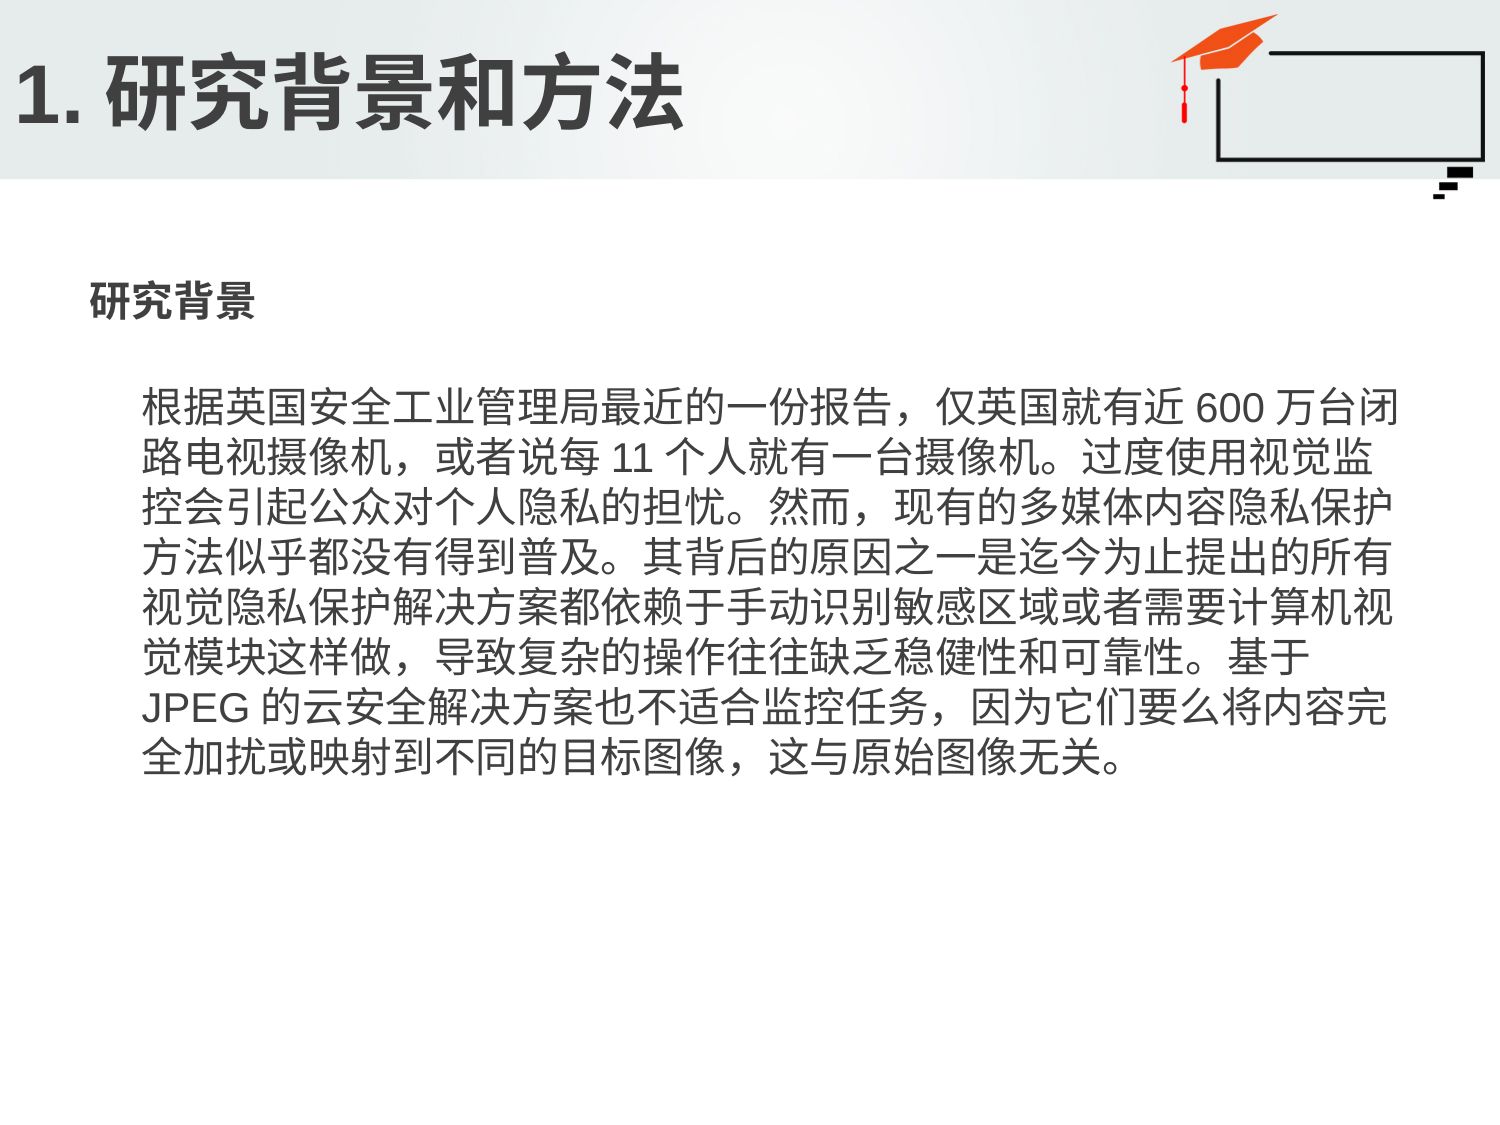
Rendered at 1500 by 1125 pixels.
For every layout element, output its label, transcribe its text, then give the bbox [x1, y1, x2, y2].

title 1.研究背景和方法 [0, 2, 1500, 179]
list 研究背景 [75, 262, 1425, 339]
list 根据英国安全工业管理局最近的一份报告，仅英国就有近600万台闭路电视摄像机，或者说每11个人就有一台摄像机。过度使用视觉监控会引起公众对个人隐私的担忧。然而，现有的多媒体内容隐私保护方法似乎都没有得到普及。其背后的原因之一是迄今为止提出的所有视觉隐私保护解决方案都依赖于手动识别敏感区域或者需要计算机视觉模块这样做，导致复杂的操作往往缺乏稳健性和可靠性。基于JPEG的云安全解决方案也不适合监控任务，因为它们要么将内容完全加扰或映射到不同的目标图像，这与原始图像无关。 [76, 373, 1427, 965]
picture [0, 179, 1500, 1125]
